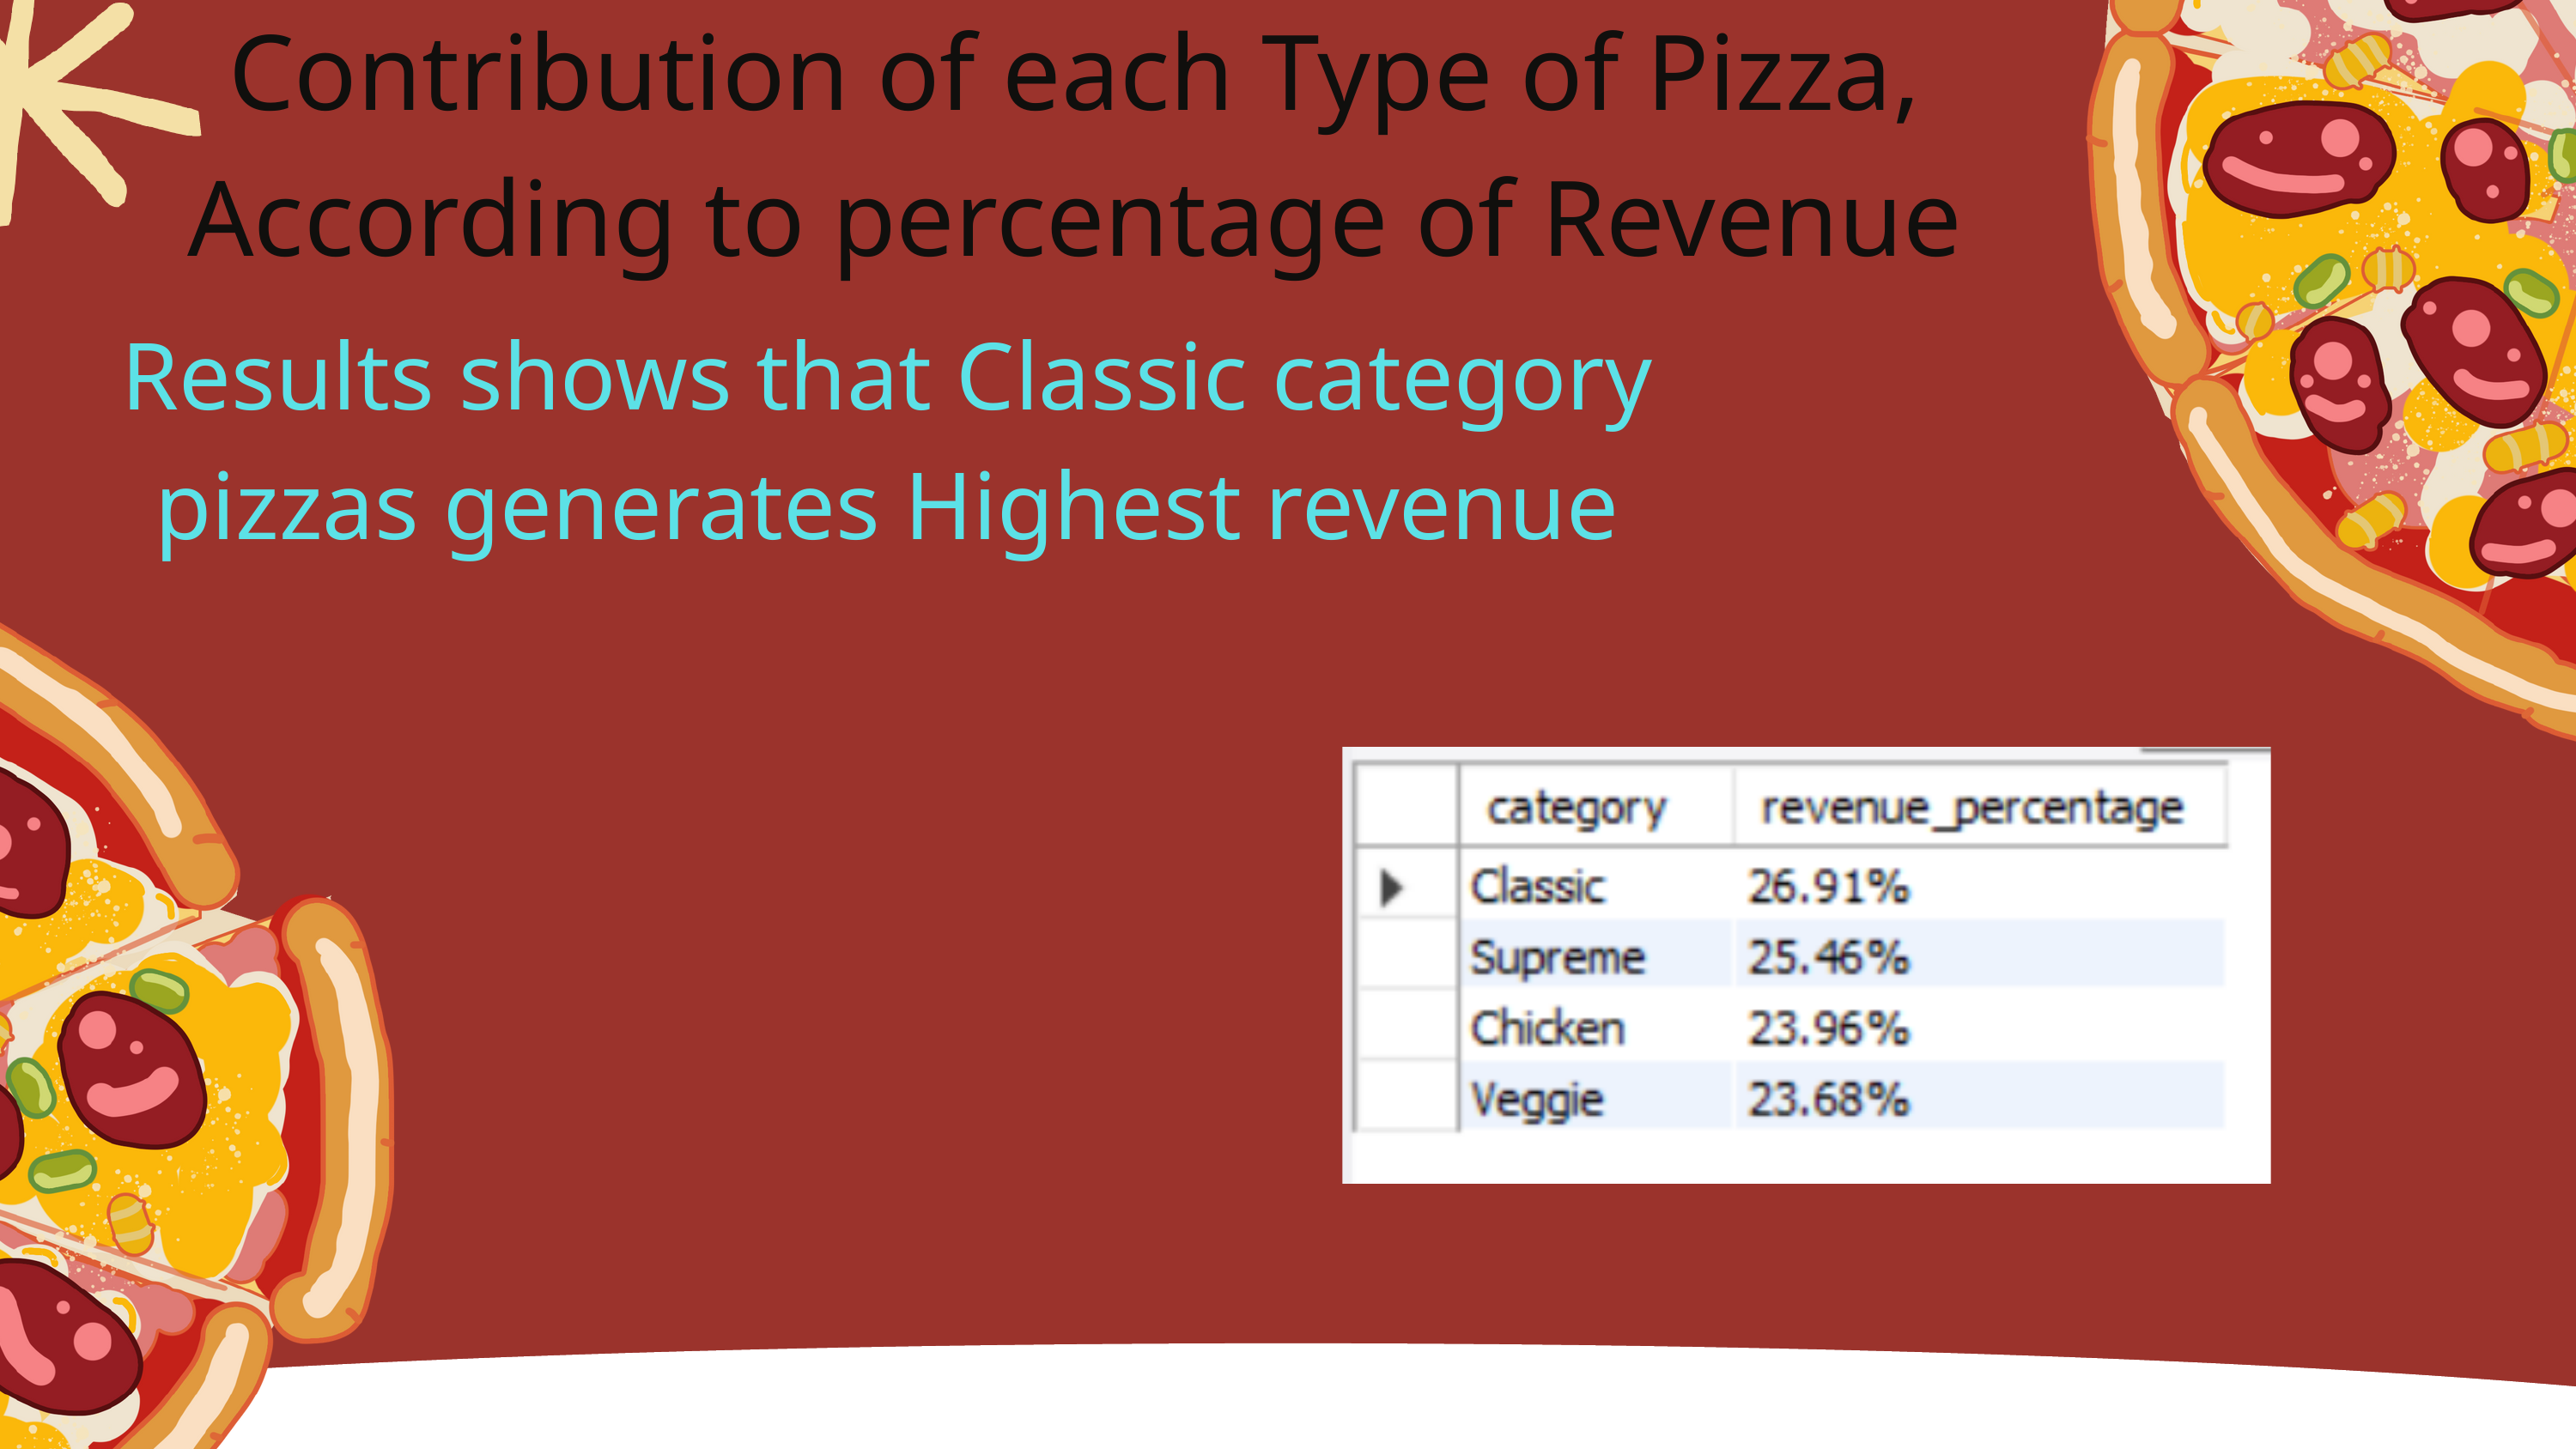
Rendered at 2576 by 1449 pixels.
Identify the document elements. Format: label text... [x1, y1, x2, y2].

text_box [0, 551, 395, 1340]
text_box [1342, 747, 2271, 1184]
text_box [2085, 0, 2576, 748]
text_box Contribution of each Type of Pizza, According to percentage of Revenue [64, 0, 2086, 278]
text_box Results shows that Classic category pizzas generates Highest revenue [25, 298, 1750, 559]
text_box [0, 1343, 2576, 1449]
text_box [0, 0, 64, 227]
